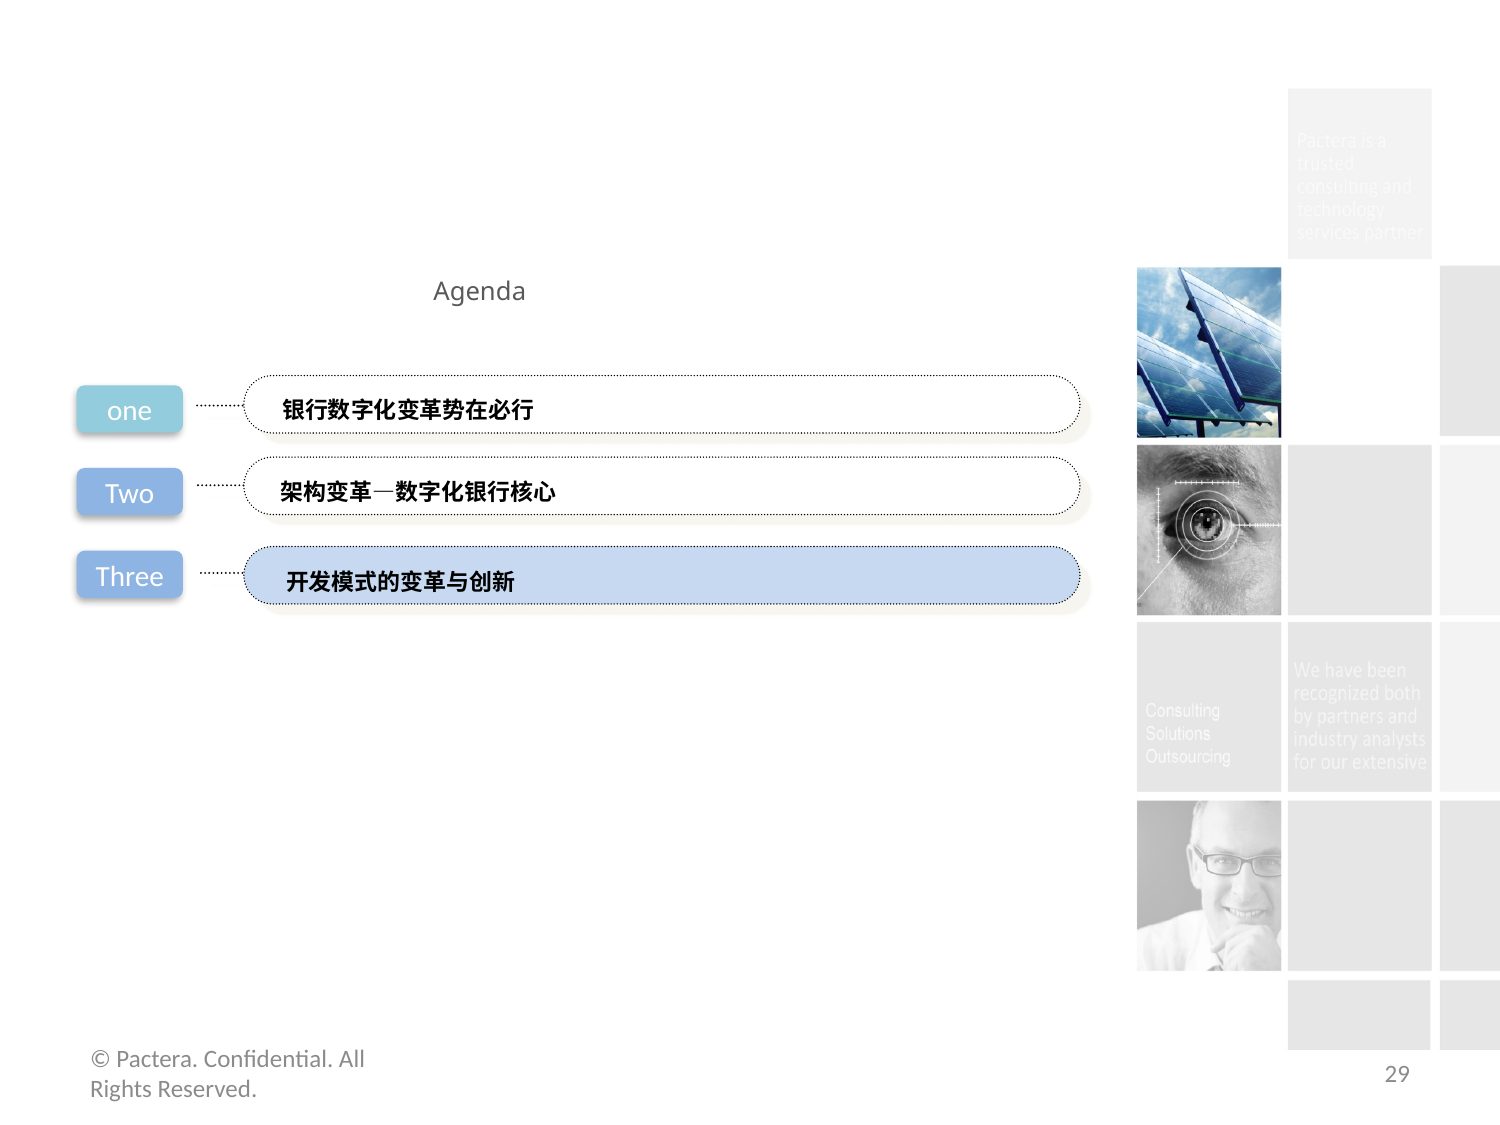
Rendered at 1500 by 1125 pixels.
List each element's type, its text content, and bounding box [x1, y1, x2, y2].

slide_number 29 [1074, 1042, 1425, 1103]
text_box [200, 546, 1081, 605]
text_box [197, 456, 1081, 515]
text_box Three [74, 548, 186, 600]
picture [0, 0, 1500, 1125]
text_box one [74, 383, 186, 435]
slide_number © Pactera. Confidential. All Rights Reserved. [75, 1042, 425, 1103]
text_box Two [74, 465, 186, 518]
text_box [196, 375, 1081, 434]
title Agenda [73, 267, 887, 314]
